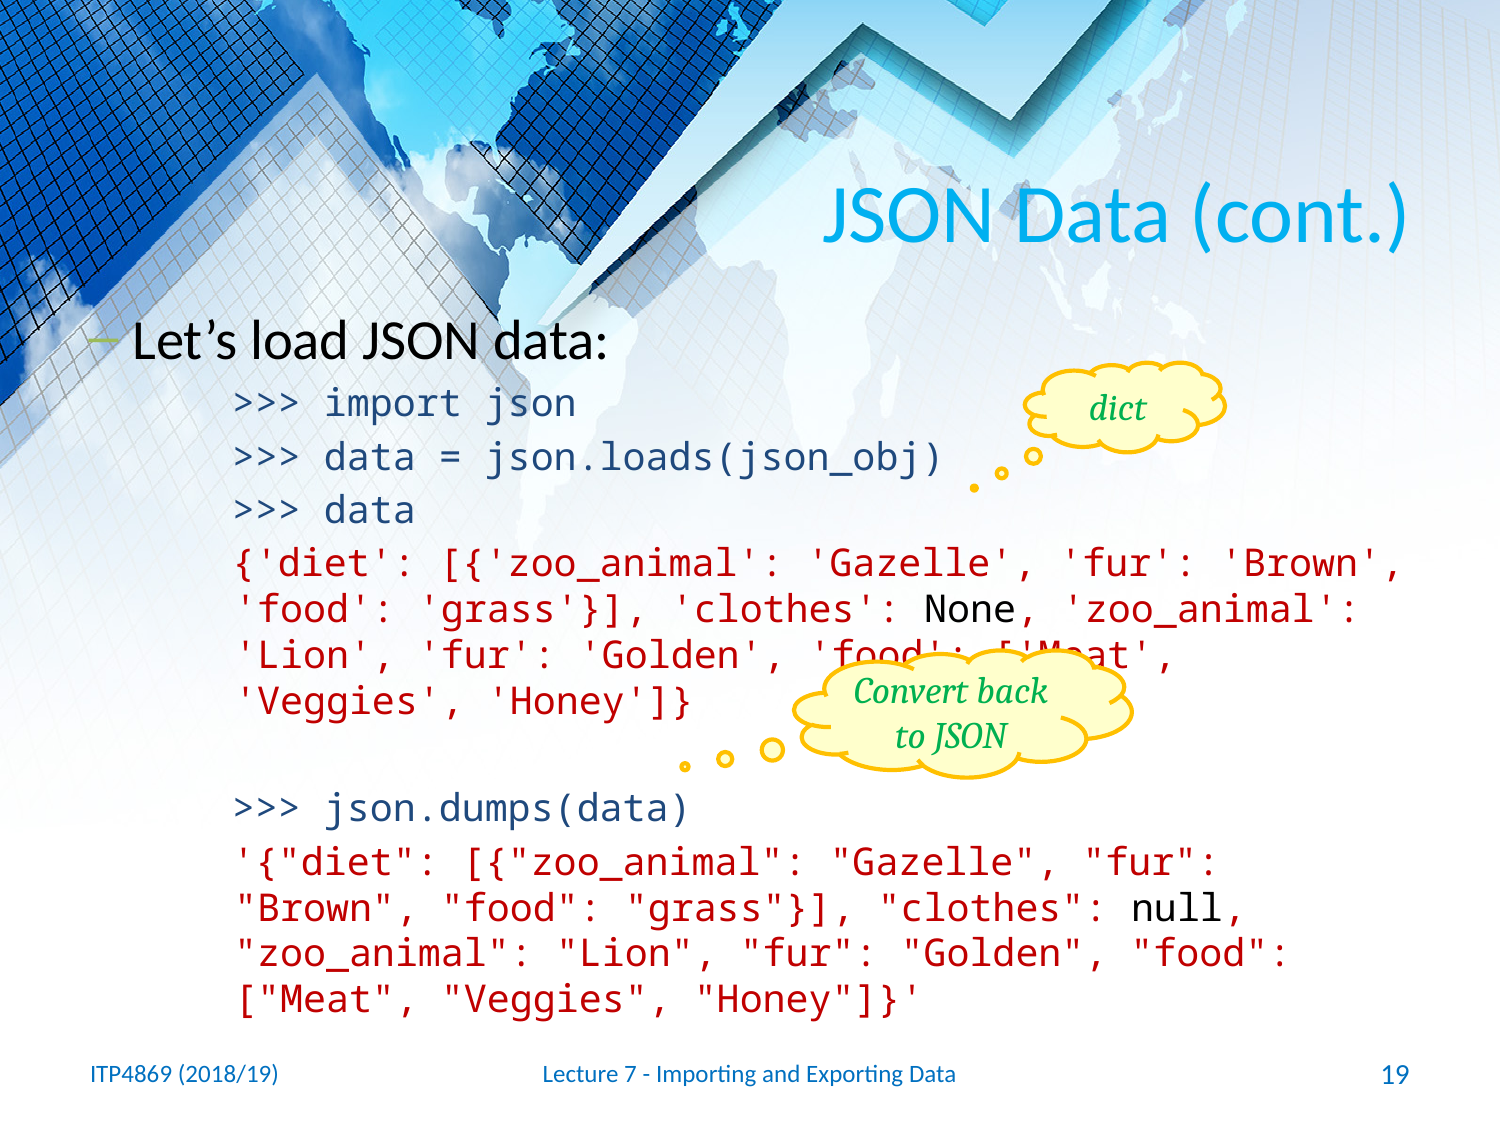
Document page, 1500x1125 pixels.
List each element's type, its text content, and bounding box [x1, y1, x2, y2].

text_box dict [994, 466, 1009, 481]
text_box dict [969, 483, 979, 493]
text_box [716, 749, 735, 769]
footer Lecture 7 - Importing and Exporting Data [512, 1042, 988, 1103]
slide_number 19 [1074, 1042, 1425, 1103]
text_box Convert back to JSON [759, 737, 786, 763]
text_box Convert back to JSON [791, 648, 1134, 780]
text_box dict [1023, 446, 1043, 466]
list Let’s load JSON data: >>> import json >>> data = json.loads(json_obj) >>> data {'diet': [{'zoo_animal': 'Gazelle', 'fur': 'Brown', 'food': 'grass'}], 'clothes': None, 'zoo_animal': 'Lion', 'fur': 'Golden', 'food': ['Meat', 'Veggies', 'Honey']} >>> json.dumps(data) '{"diet": [{"zoo_animal": "Gazelle", "fur": "Brown", "food": "grass"}], "clothes": null, "zoo_animal": "Lion", "fur": "Golden", "food": ["Meat", "Veggies", "Honey"]}' [73, 295, 1427, 1031]
text_box dict [1022, 360, 1228, 455]
picture [0, 0, 1500, 1125]
slide_number ITP4869 (2018/19) [75, 1042, 425, 1103]
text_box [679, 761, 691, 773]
title JSON Data (cont.) [73, 128, 1427, 290]
